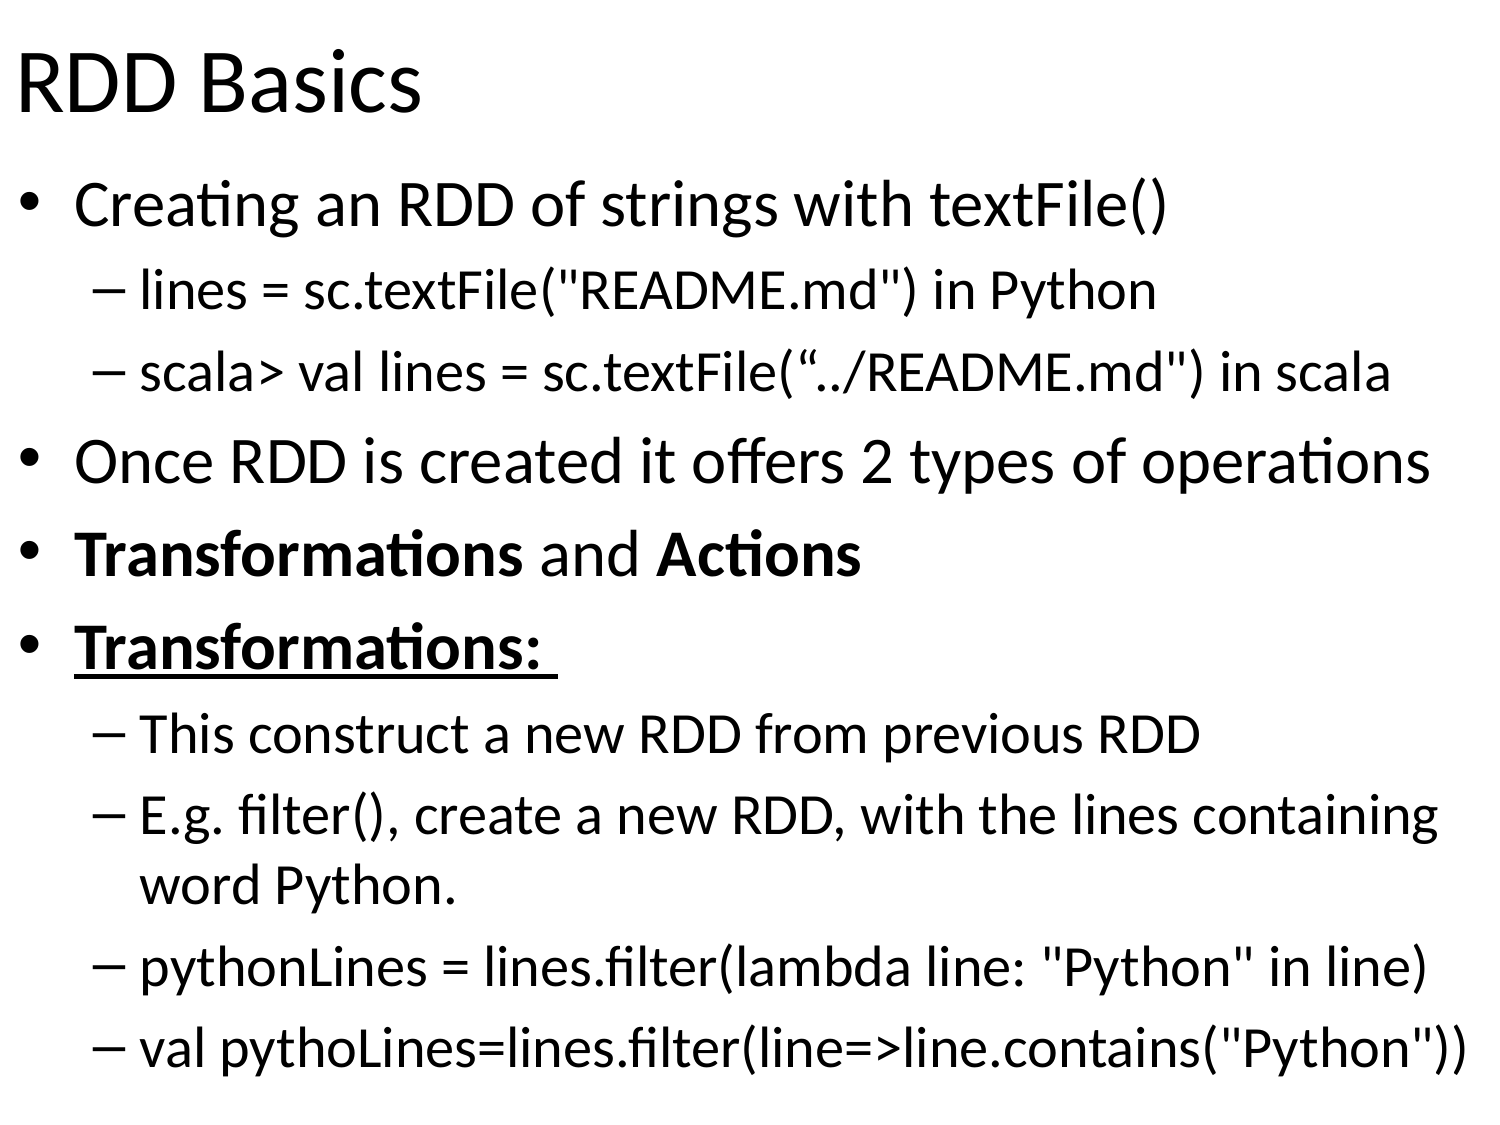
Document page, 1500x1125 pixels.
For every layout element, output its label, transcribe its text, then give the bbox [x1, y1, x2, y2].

title RDD Basics [0, 1, 1500, 150]
list Creating an RDD of strings with textFile() lines = sc.textFile("README.md") in Python scala> val lines = sc.textFile(“../README.md") in scala Once RDD is created it offers 2 types of operations Transformations and Actions Transformations: This construct a new RDD from previous RDD E.g. filter(), create a new RDD, with the lines containing word Python. pythonLines = lines.filter(lambda line: "Python" in line) val pythoLines=lines.filter(line=>line.contains("Python")) [2, 152, 1500, 1125]
